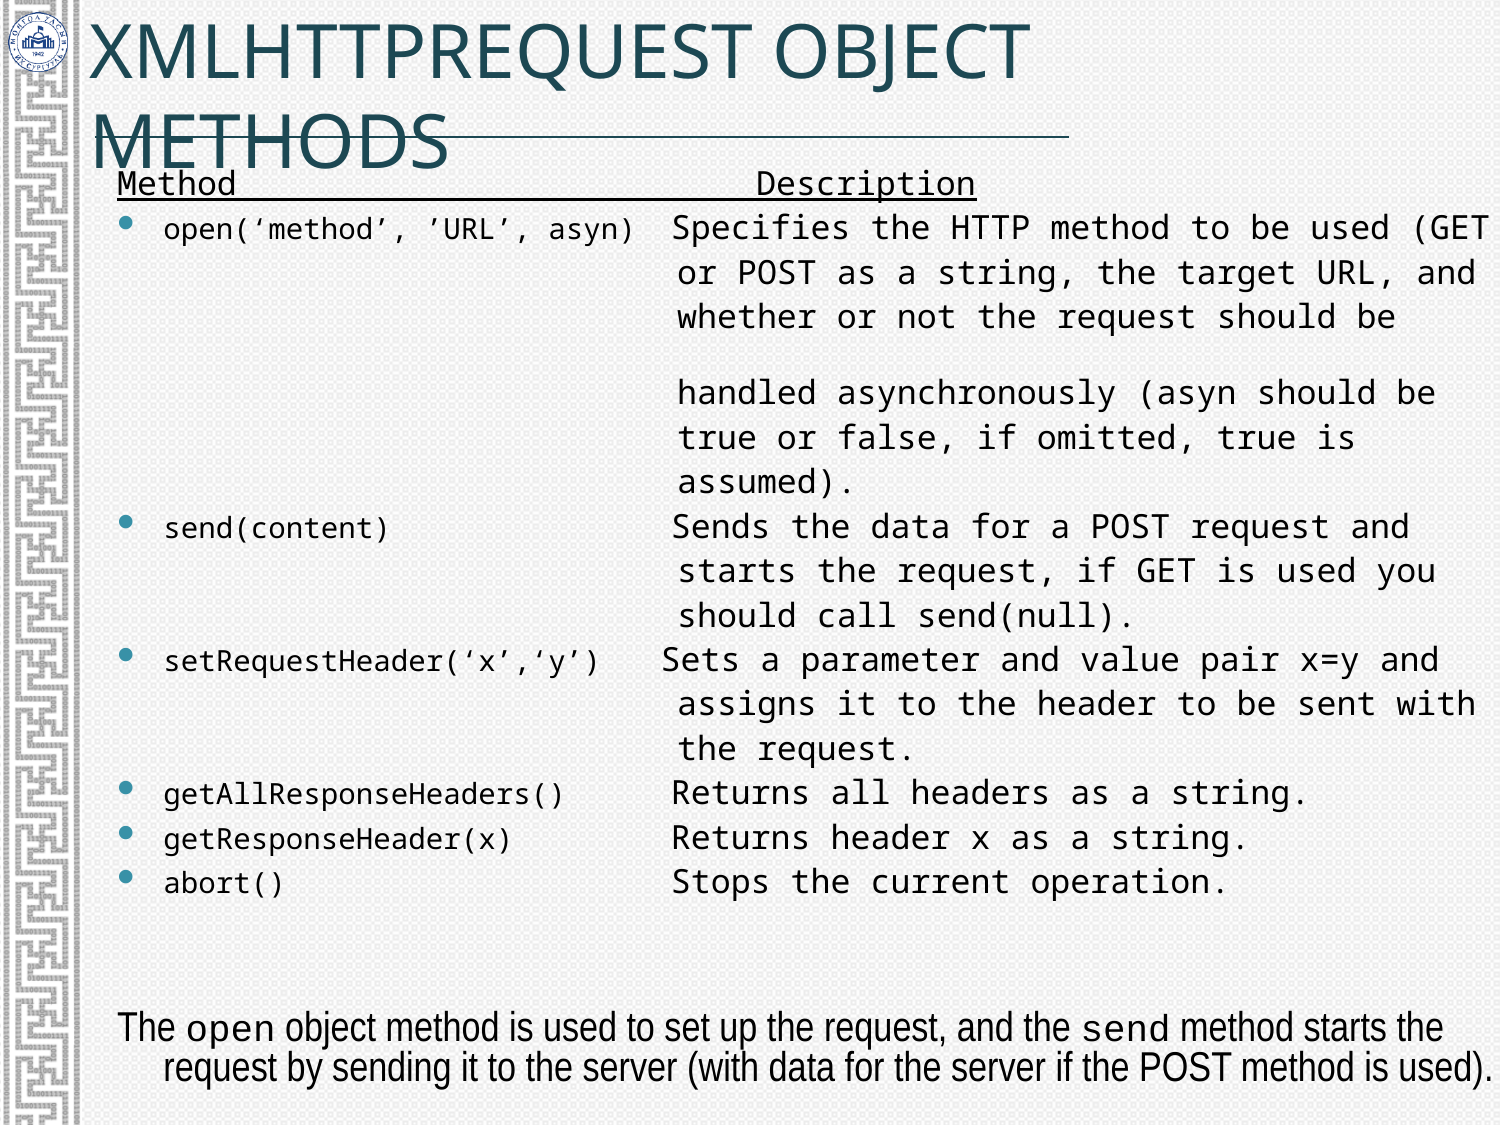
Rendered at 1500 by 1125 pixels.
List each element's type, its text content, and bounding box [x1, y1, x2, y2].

title XMLHttpRequest object methods [75, 0, 1425, 188]
picture [1, 0, 82, 1125]
list Method Description open(‘method’, ’URL’, asyn) Specifies the HTTP method to be used (GET or POST as a string, the target URL, and whether or not the request should be handled asynchronously (asyn should be true or false, if omitted, true is assumed). send(content) Sends the data for a POST request and starts the request, if GET is used you should call send(null). setRequestHeader(‘x’,‘y’) Sets a parameter and value pair x=y and assigns it to the header to be sent with the request. getAllResponseHeaders() Returns all headers as a string. getResponseHeader(x) Returns header x as a string. abort() Stops the current operation. The open object method is used to set up the request, and the send method starts the request by sending it to the server (with data for the server if the POST method is used). [88, 162, 1500, 1125]
